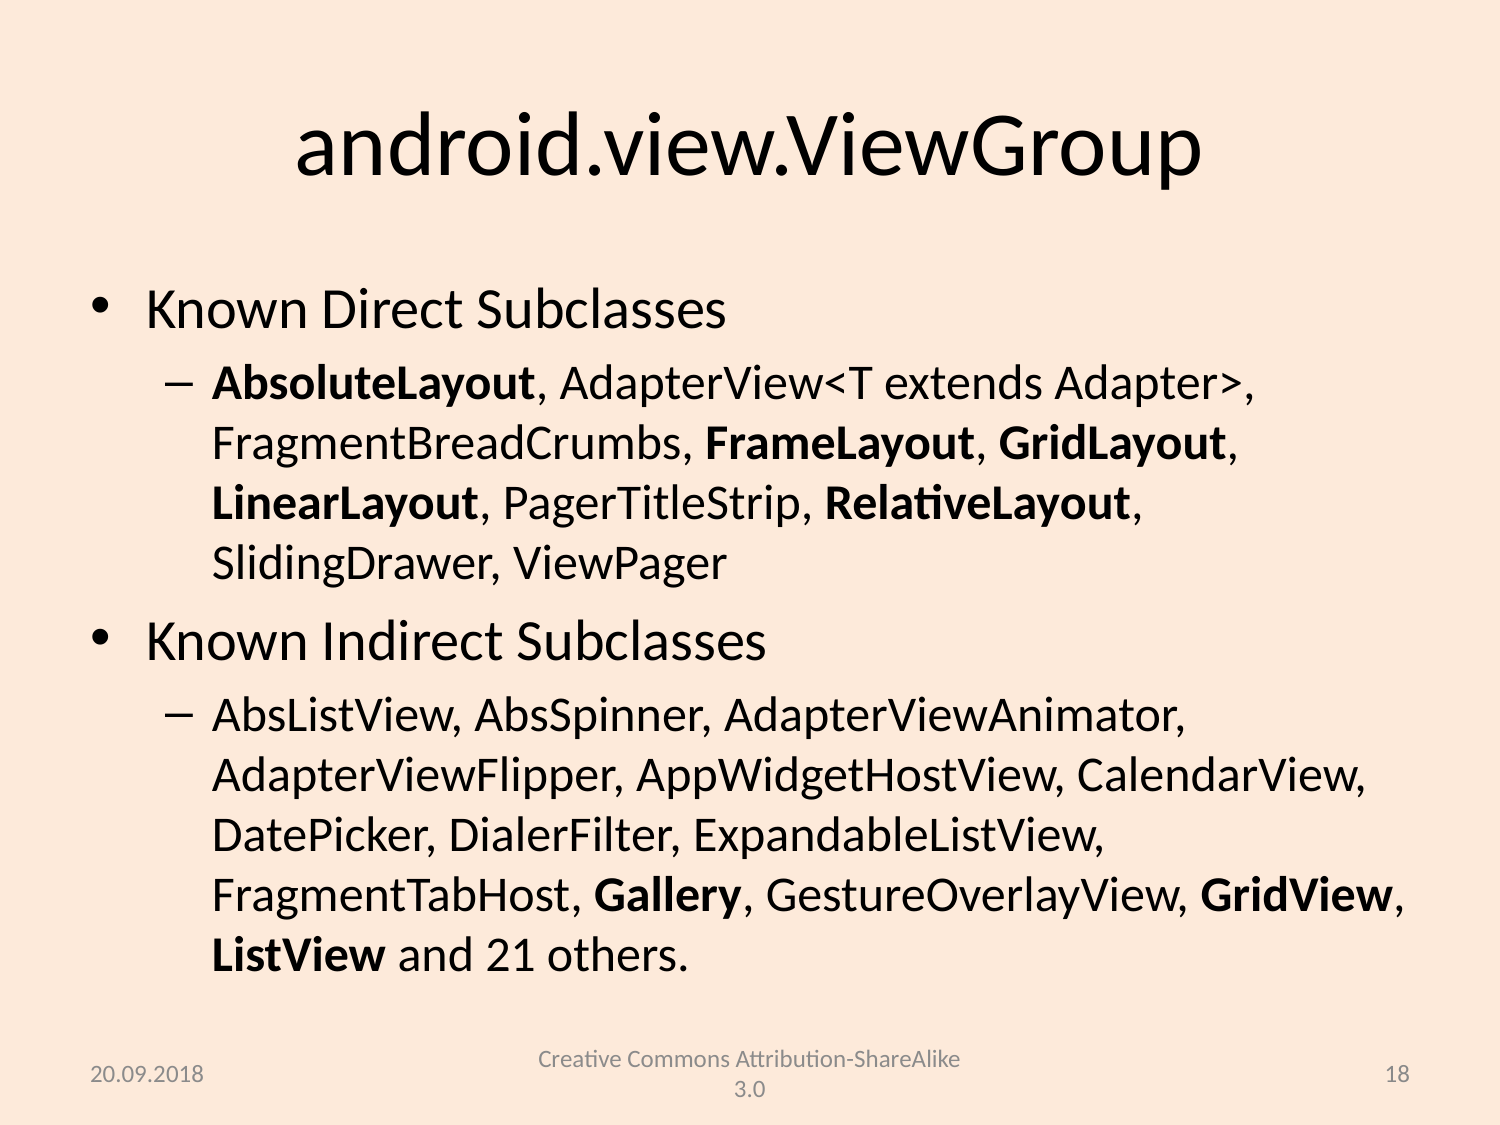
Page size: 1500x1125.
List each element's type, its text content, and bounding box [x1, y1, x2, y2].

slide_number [75, 1042, 425, 1103]
slide_number 18 [1074, 1042, 1425, 1103]
footer Creative Commons Attribution-ShareAlike 3.0 [512, 1042, 988, 1103]
title android.view.ViewGroup [75, 45, 1425, 233]
list Known Direct Subclasses AbsoluteLayout, AdapterView<T extends Adapter>, FragmentBreadCrumbs, FrameLayout, GridLayout, LinearLayout, PagerTitleStrip, RelativeLayout, SlidingDrawer, ViewPager Known Indirect Subclasses AbsListView, AbsSpinner, AdapterViewAnimator, AdapterViewFlipper, AppWidgetHostView, CalendarView, DatePicker, DialerFilter, ExpandableListView, FragmentTabHost, Gallery, GestureOverlayView, GridView, ListView and 21 others. [75, 262, 1425, 1005]
